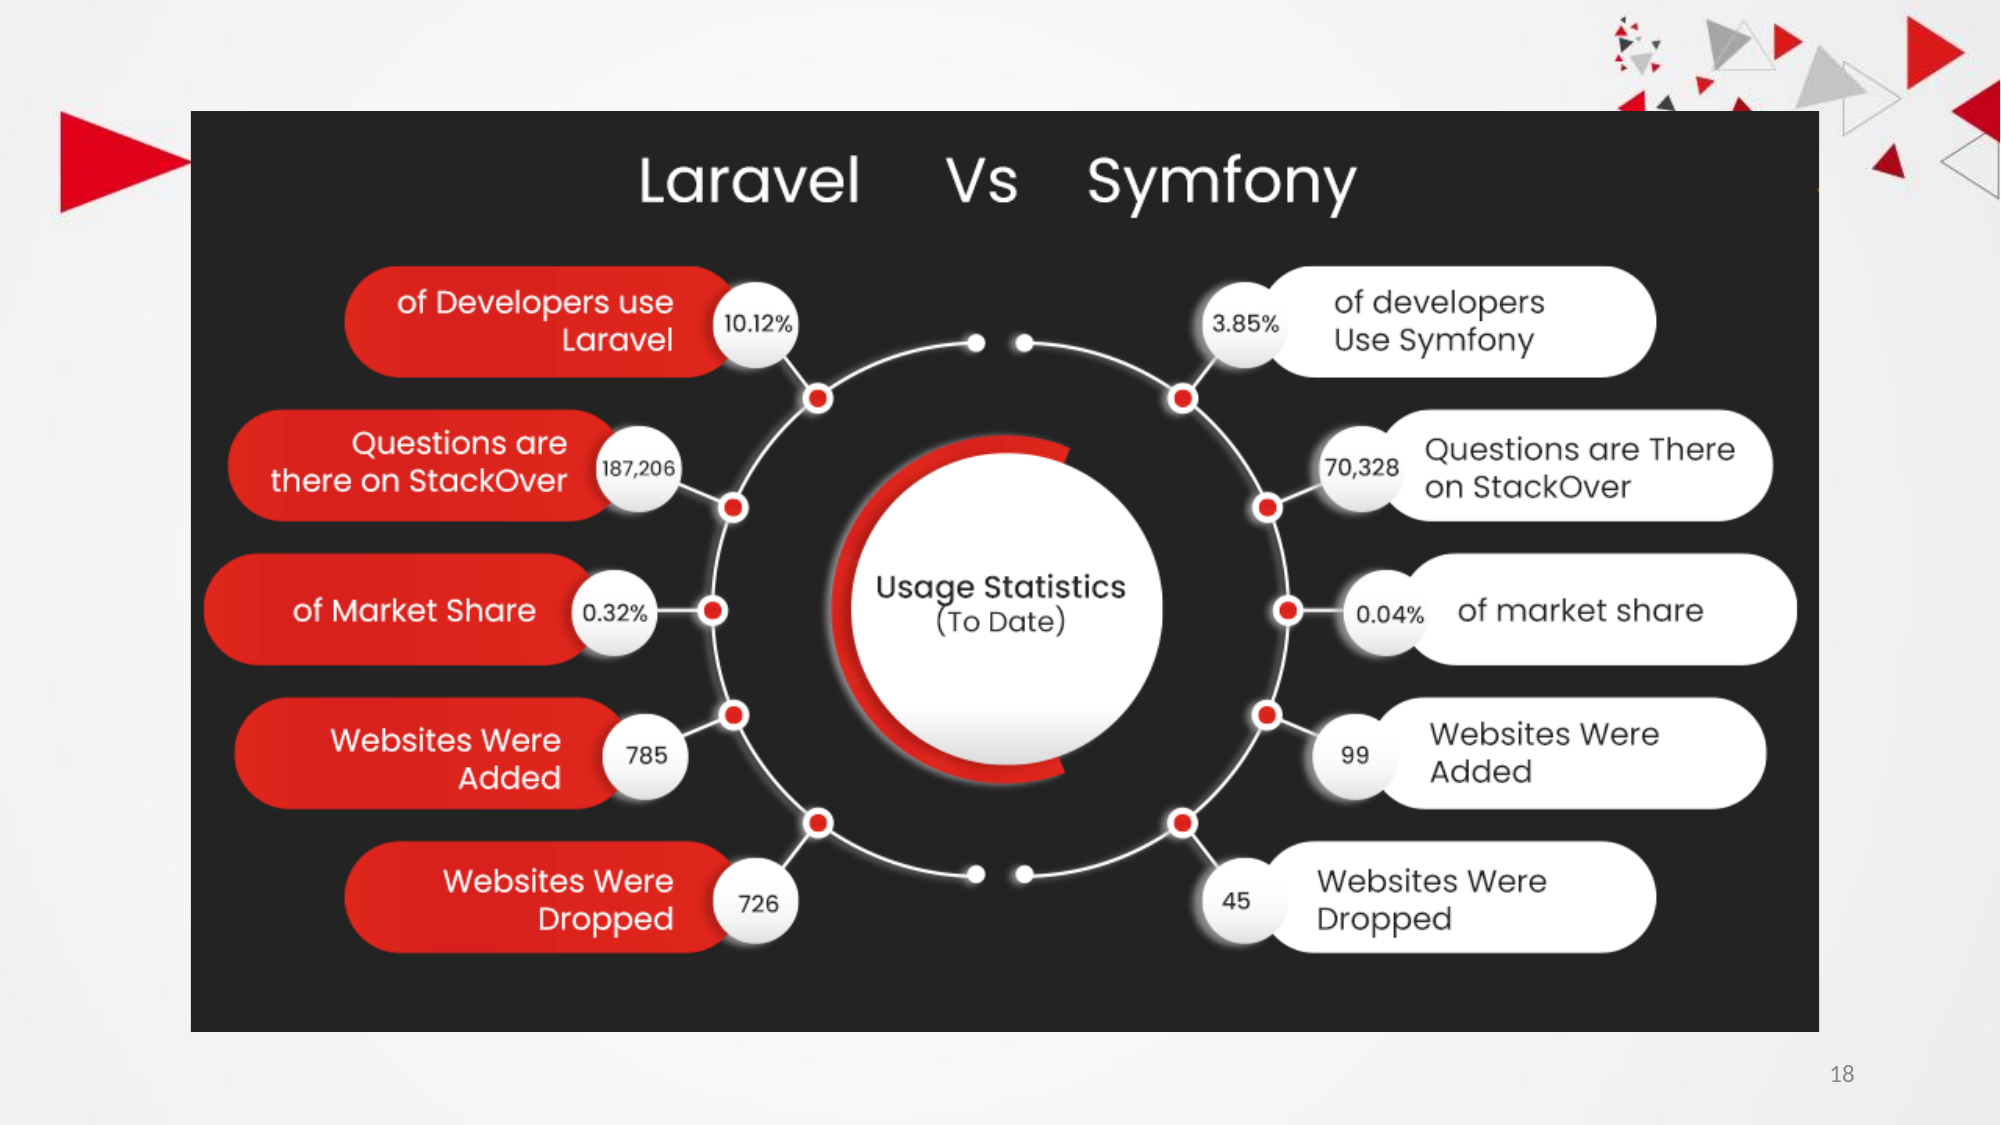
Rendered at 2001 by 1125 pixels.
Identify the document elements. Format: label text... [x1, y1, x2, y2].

picture [0, 0, 2001, 1125]
slide_number 18 [1819, 1050, 1863, 1095]
